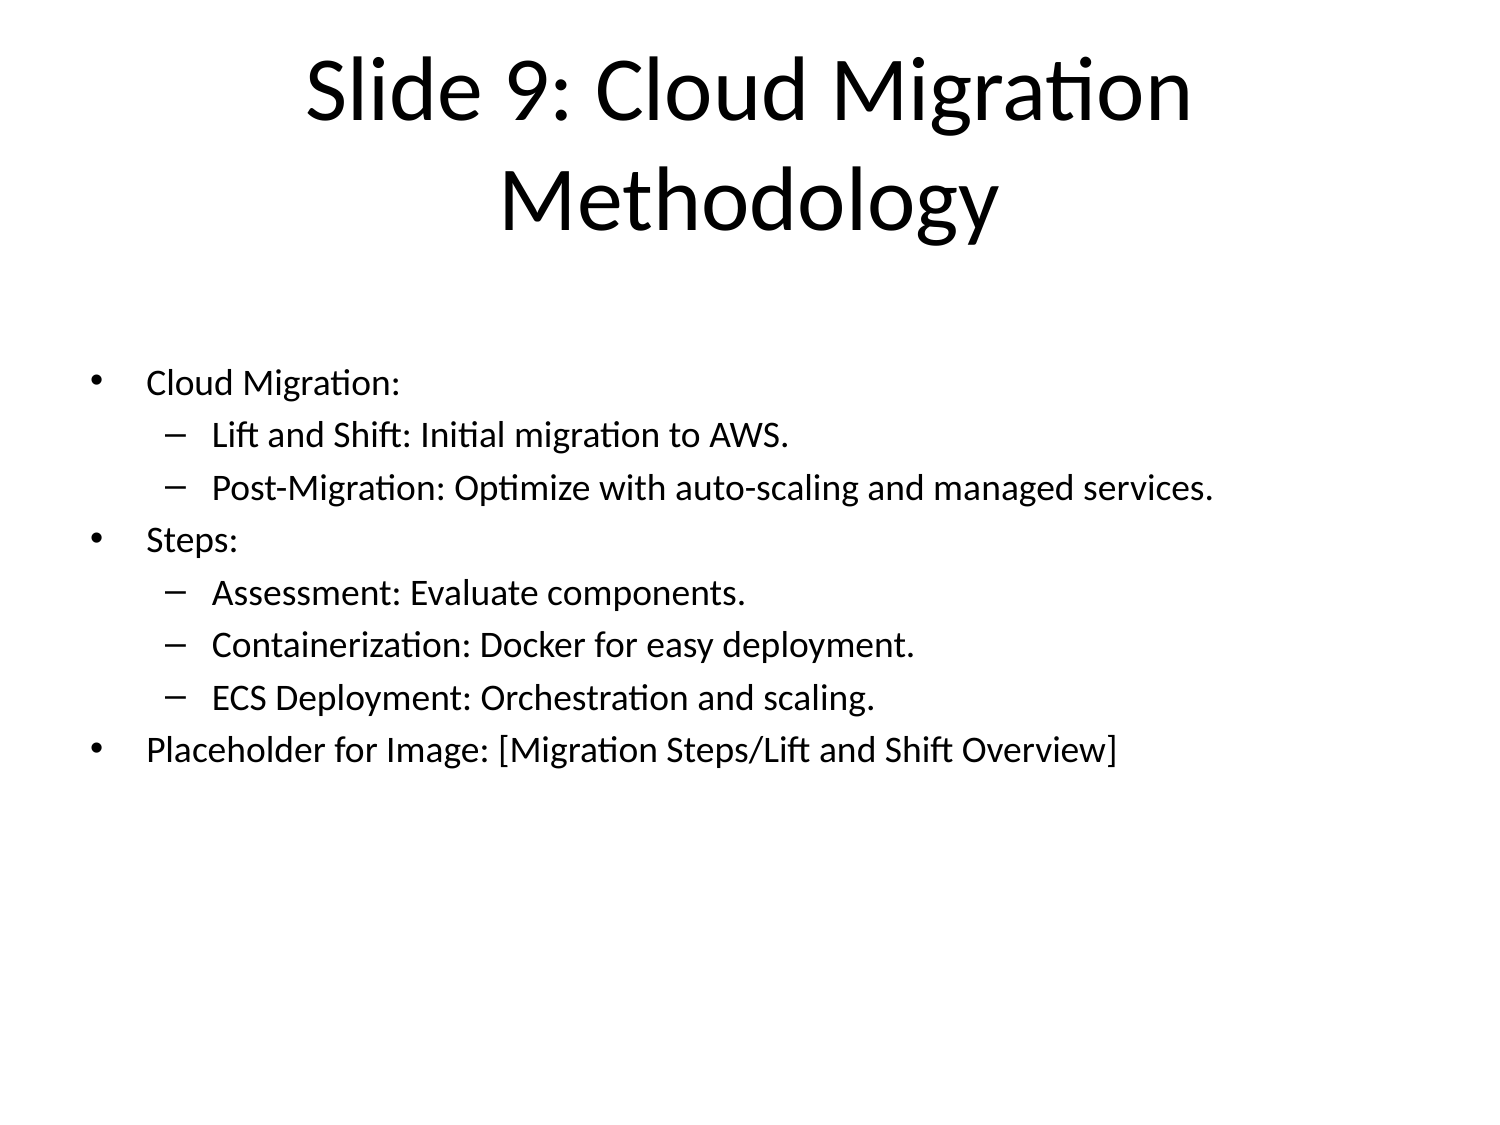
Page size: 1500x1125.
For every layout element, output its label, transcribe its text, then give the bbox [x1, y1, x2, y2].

title Slide 9: Cloud Migration Methodology [75, 45, 1425, 233]
list Cloud Migration: Lift and Shift: Initial migration to AWS. Post-Migration: Optimize with auto-scaling and managed services. Steps: Assessment: Evaluate components. Containerization: Docker for easy deployment. ECS Deployment: Orchestration and scaling. Placeholder for Image: [Migration Steps/Lift and Shift Overview] [75, 262, 1425, 1005]
